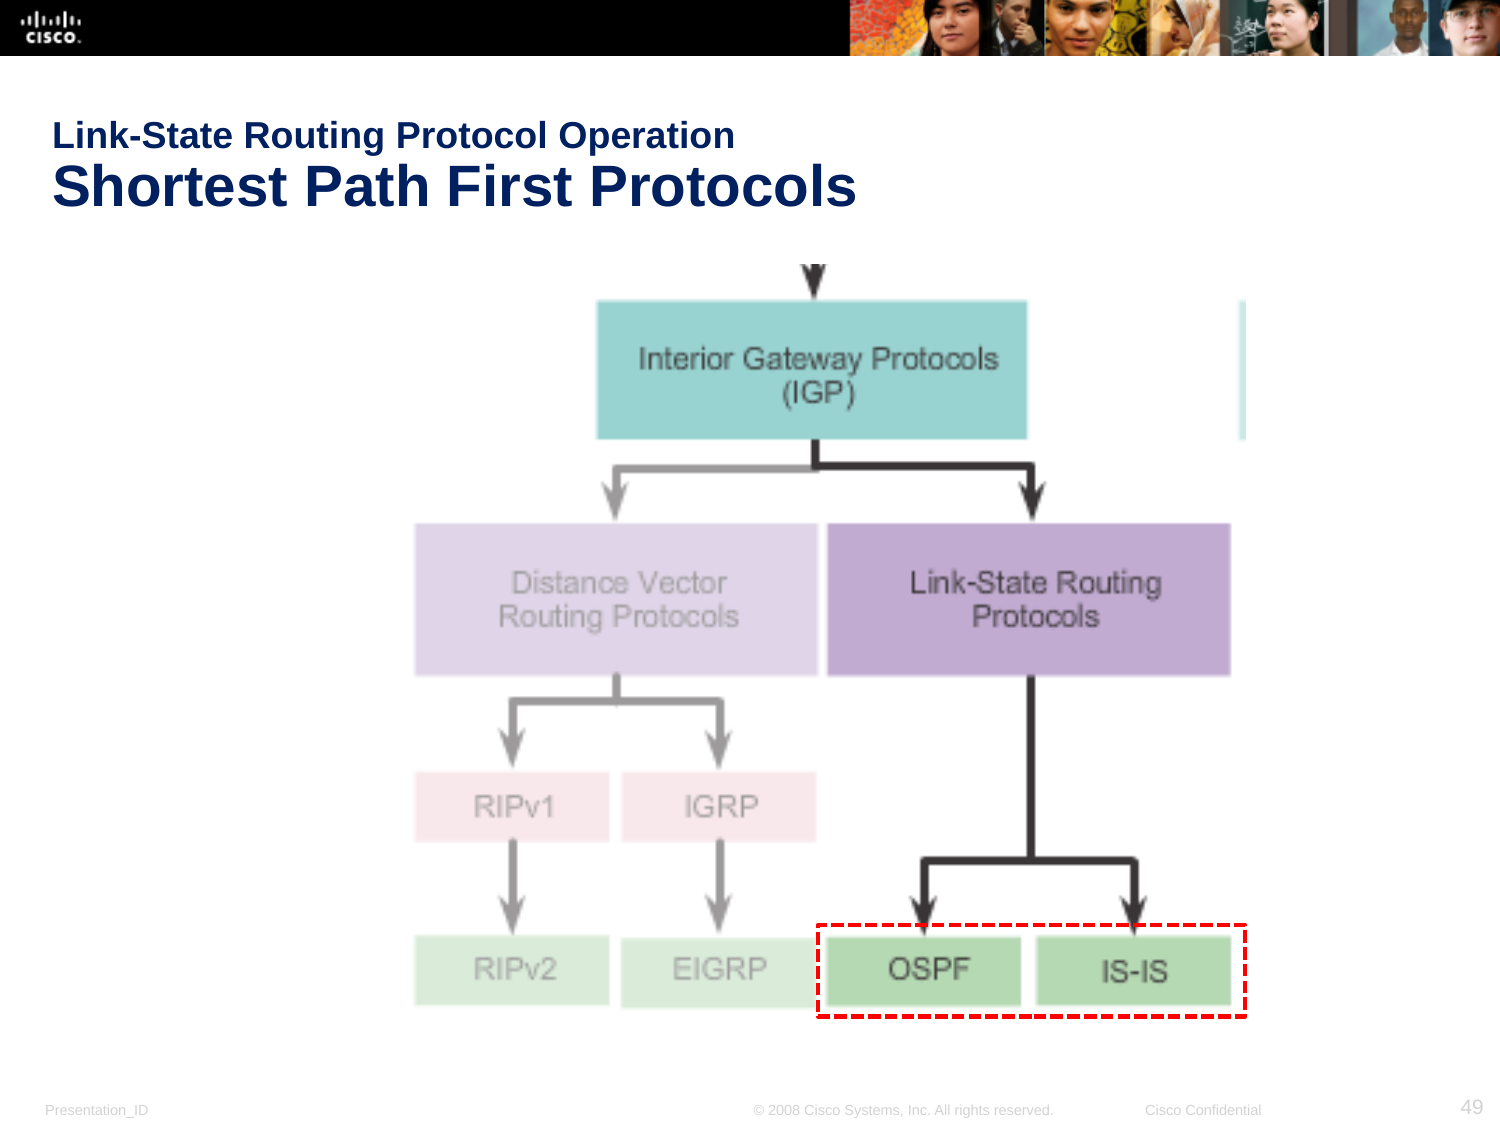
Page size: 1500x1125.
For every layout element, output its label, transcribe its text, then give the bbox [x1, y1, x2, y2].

picture [350, 264, 1246, 1017]
picture [0, 0, 1500, 56]
title Link-State Routing Protocol Operation Shortest Path First Protocols [38, 80, 1427, 227]
